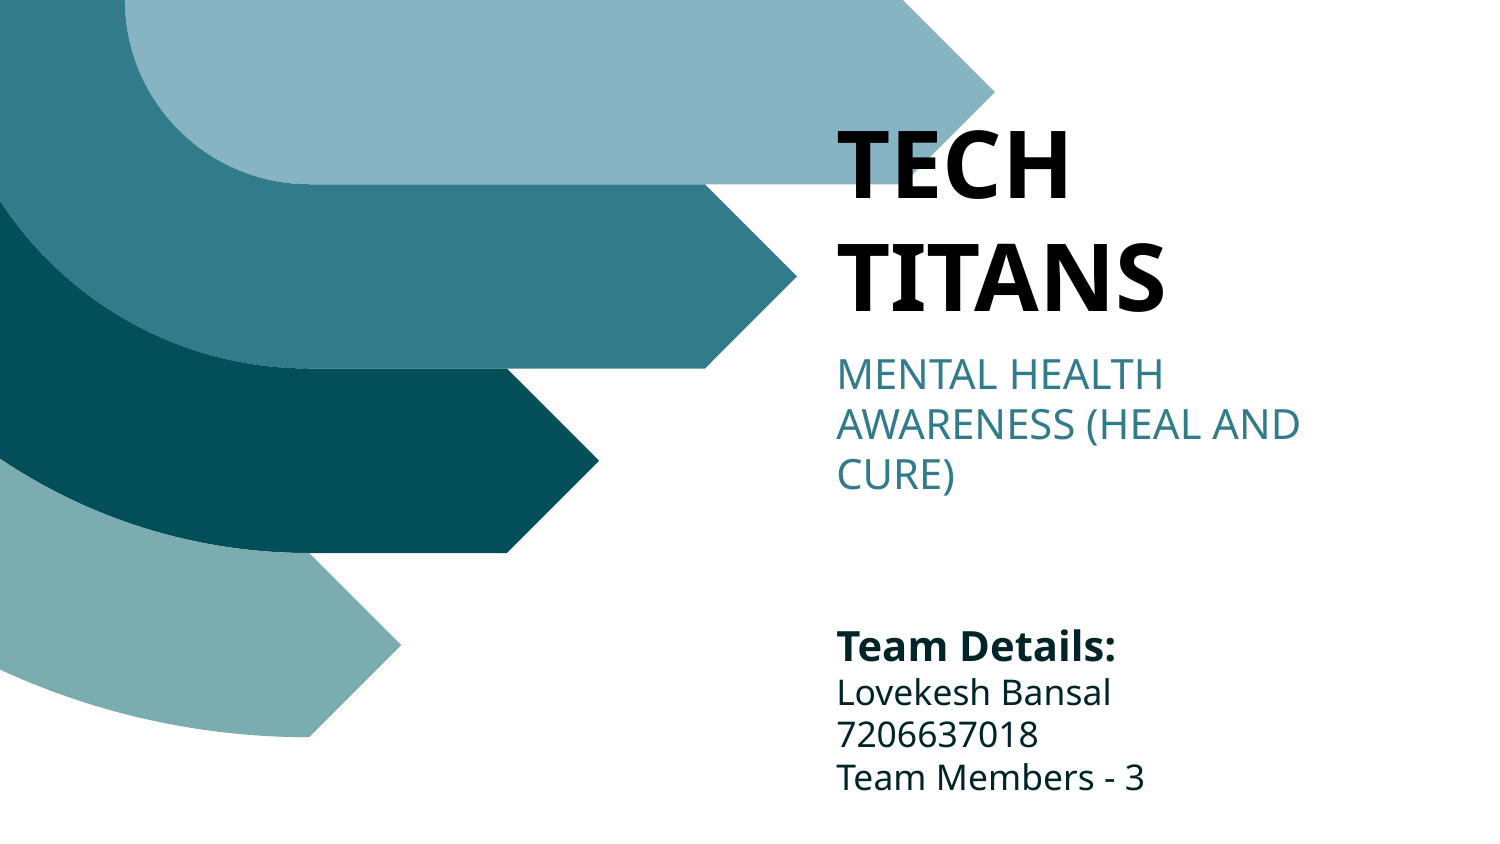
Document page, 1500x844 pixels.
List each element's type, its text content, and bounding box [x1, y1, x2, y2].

title MENTAL HEALTH AWARENESS (HEAL AND CURE) [1000, 346, 1319, 465]
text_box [0, 0, 996, 738]
title TECH TITANS [1000, 107, 1409, 346]
title Team Details: Lovekesh Bansal 7206637018 Team Members - 3 [821, 604, 1319, 844]
